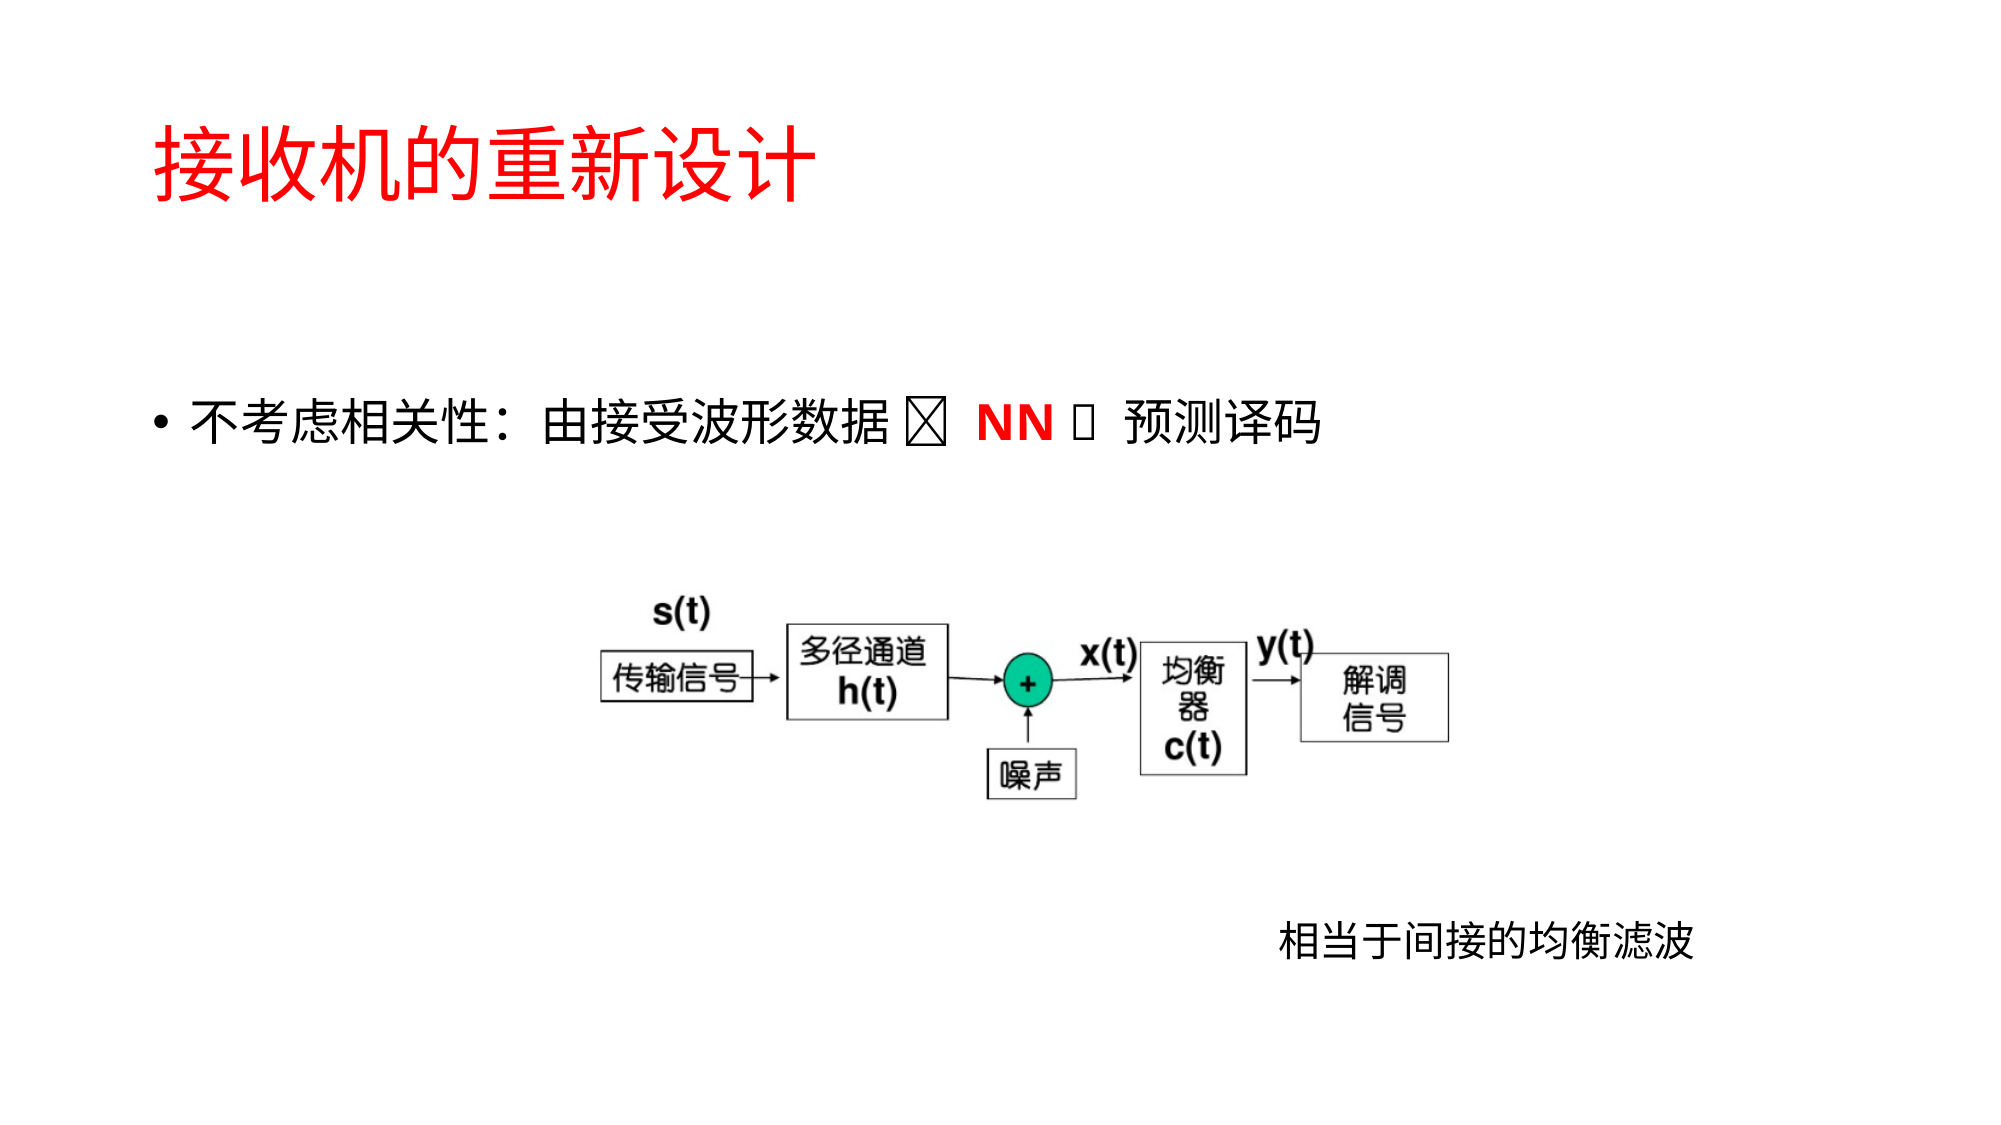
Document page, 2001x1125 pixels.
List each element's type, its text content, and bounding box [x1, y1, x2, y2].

title 接收机的重新设计 [137, 59, 1863, 278]
list 不考虑相关性：由接受波形数据  NN  预测译码 [137, 299, 1863, 1014]
text_box 相当于间接的均衡滤波 [1263, 907, 1823, 973]
picture [598, 574, 1454, 820]
